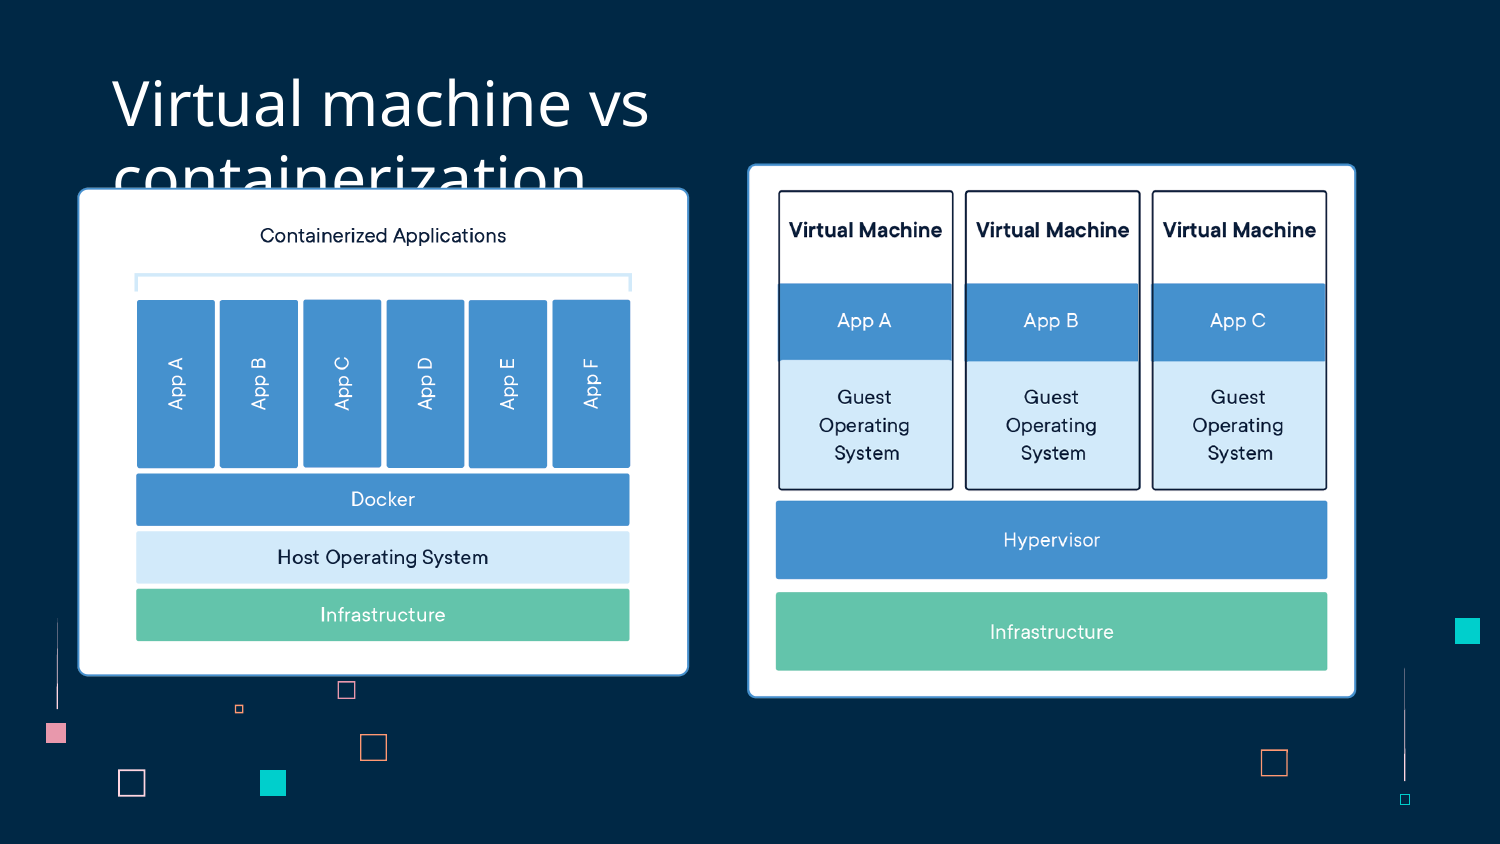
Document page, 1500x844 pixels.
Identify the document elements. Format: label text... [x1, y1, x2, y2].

picture [72, 183, 693, 680]
title Virtual machine vs containerization [101, 53, 1113, 148]
picture [741, 159, 1423, 704]
